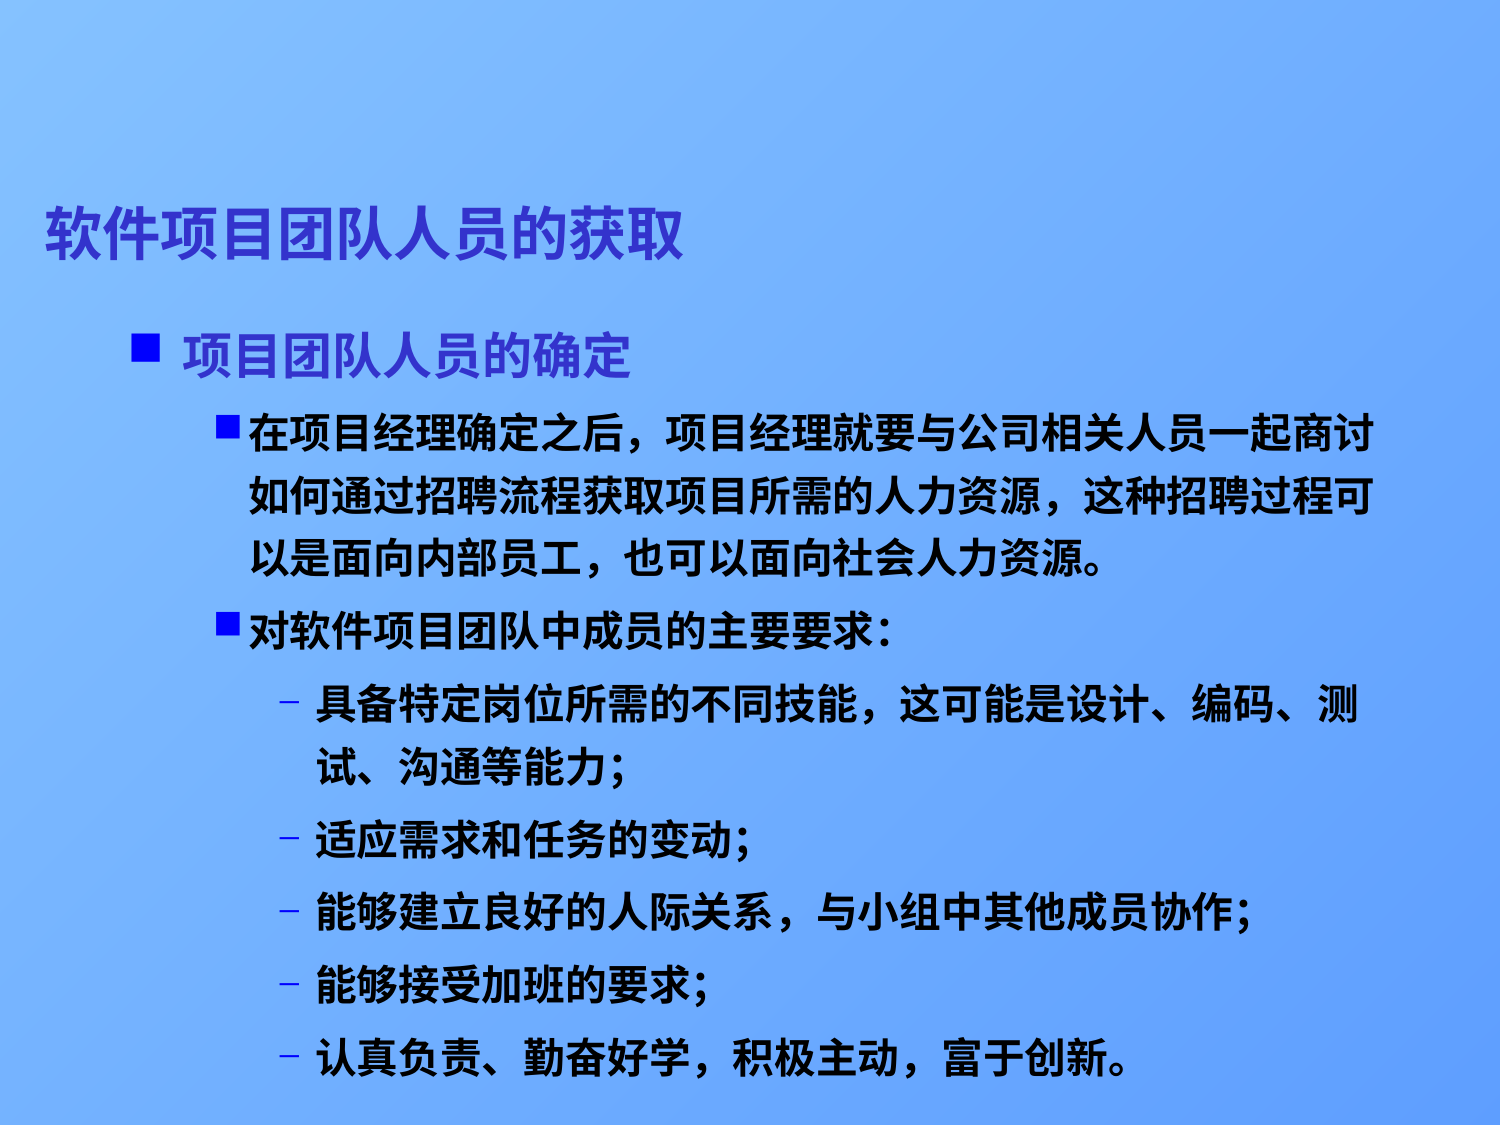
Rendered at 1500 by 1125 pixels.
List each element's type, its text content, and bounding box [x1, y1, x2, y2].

title 软件项目团队人员的获取 [29, 172, 1471, 291]
list 项目团队人员的确定 在项目经理确定之后，项目经理就要与公司相关人员一起商讨如何通过招聘流程获取项目所需的人力资源，这种招聘过程可以是面向内部员工，也可以面向社会人力资源。 对软件项目团队中成员的主要要求： 具备特定岗位所需的不同技能，这可能是设计、编码、测试、沟通等能力； 适应需求和任务的变动； 能够建立良好的人际关系，与小组中其他成员协作； 能够接受加班的要求； 认真负责、勤奋好学，积极主动，富于创新。 [111, 314, 1411, 1125]
